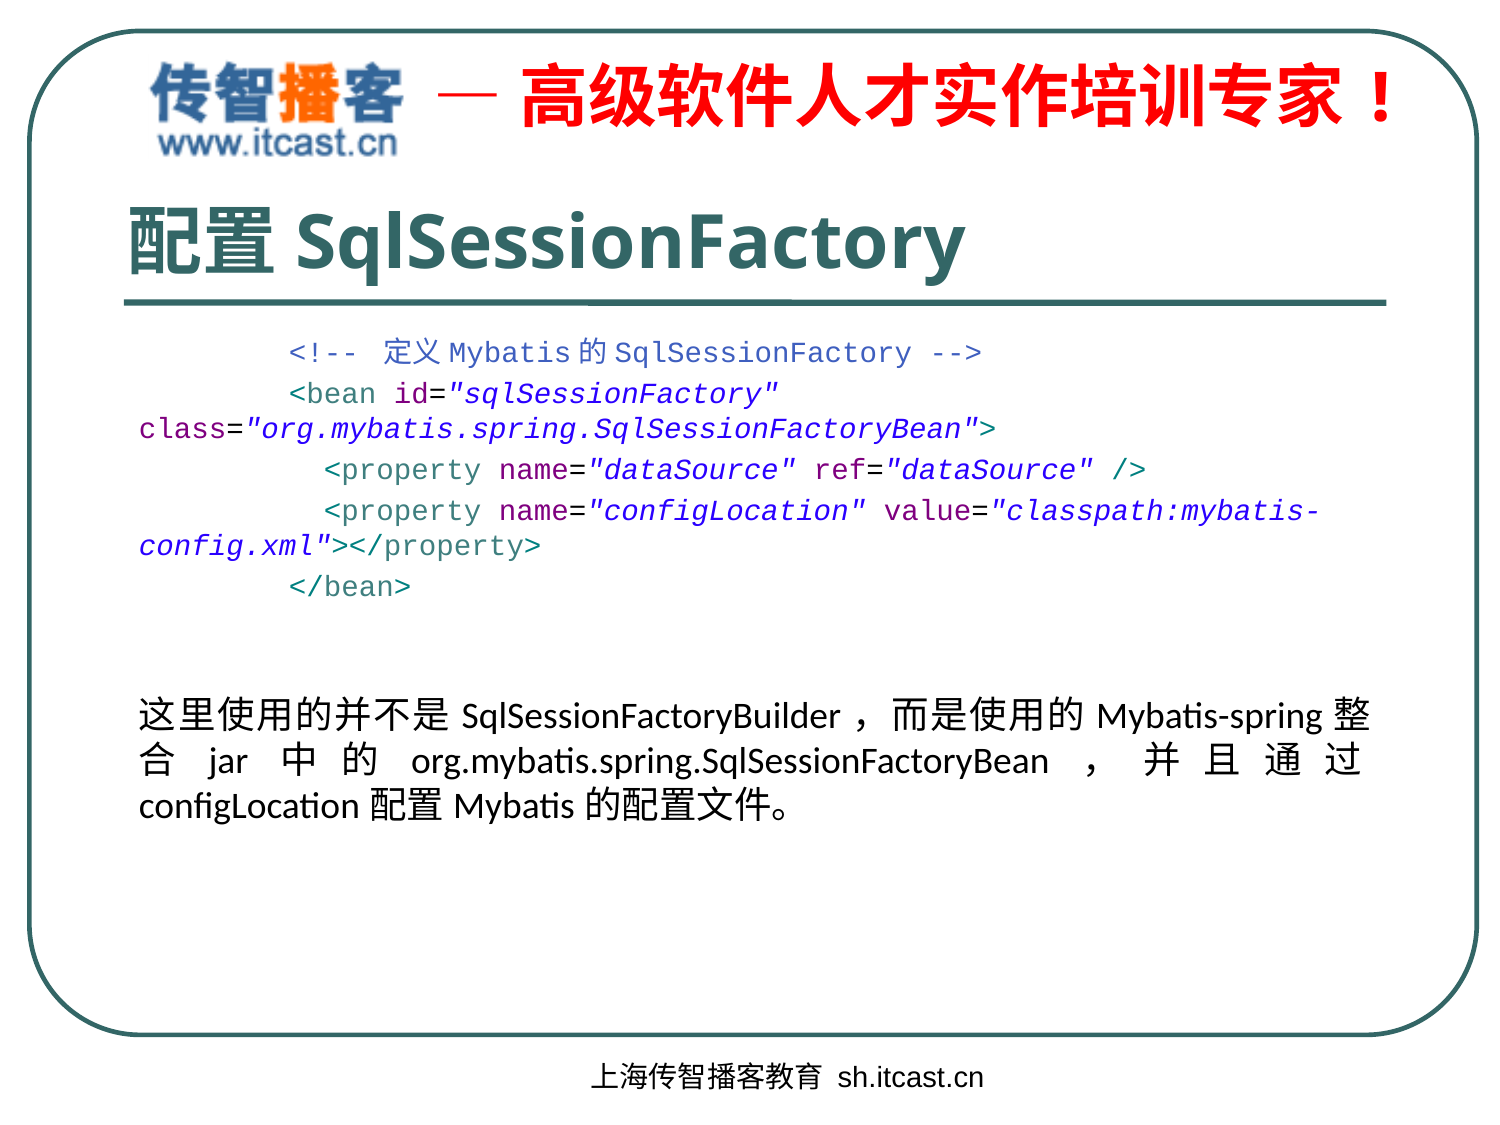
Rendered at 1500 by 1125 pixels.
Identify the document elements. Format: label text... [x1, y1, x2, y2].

title 配置SqlSessionFactory [112, 54, 1375, 291]
footer 上海传智播客教育 sh.itcast.cn [549, 1050, 1025, 1125]
list <!-- 定义Mybatis的SqlSessionFactory --> <bean id="sqlSessionFactory" class="org.mybatis.spring.SqlSessionFactoryBean"> <property name="dataSource" ref="dataSource" /> <property name="configLocation" value="classpath:mybatis-config.xml"></property> </bean> 这里使用的并不是SqlSessionFactoryBuilder，而是使用的Mybatis-spring整合jar中的org.mybatis.spring.SqlSessionFactoryBean，并且通过configLocation配置Mybatis的配置文件。 [123, 326, 1387, 999]
